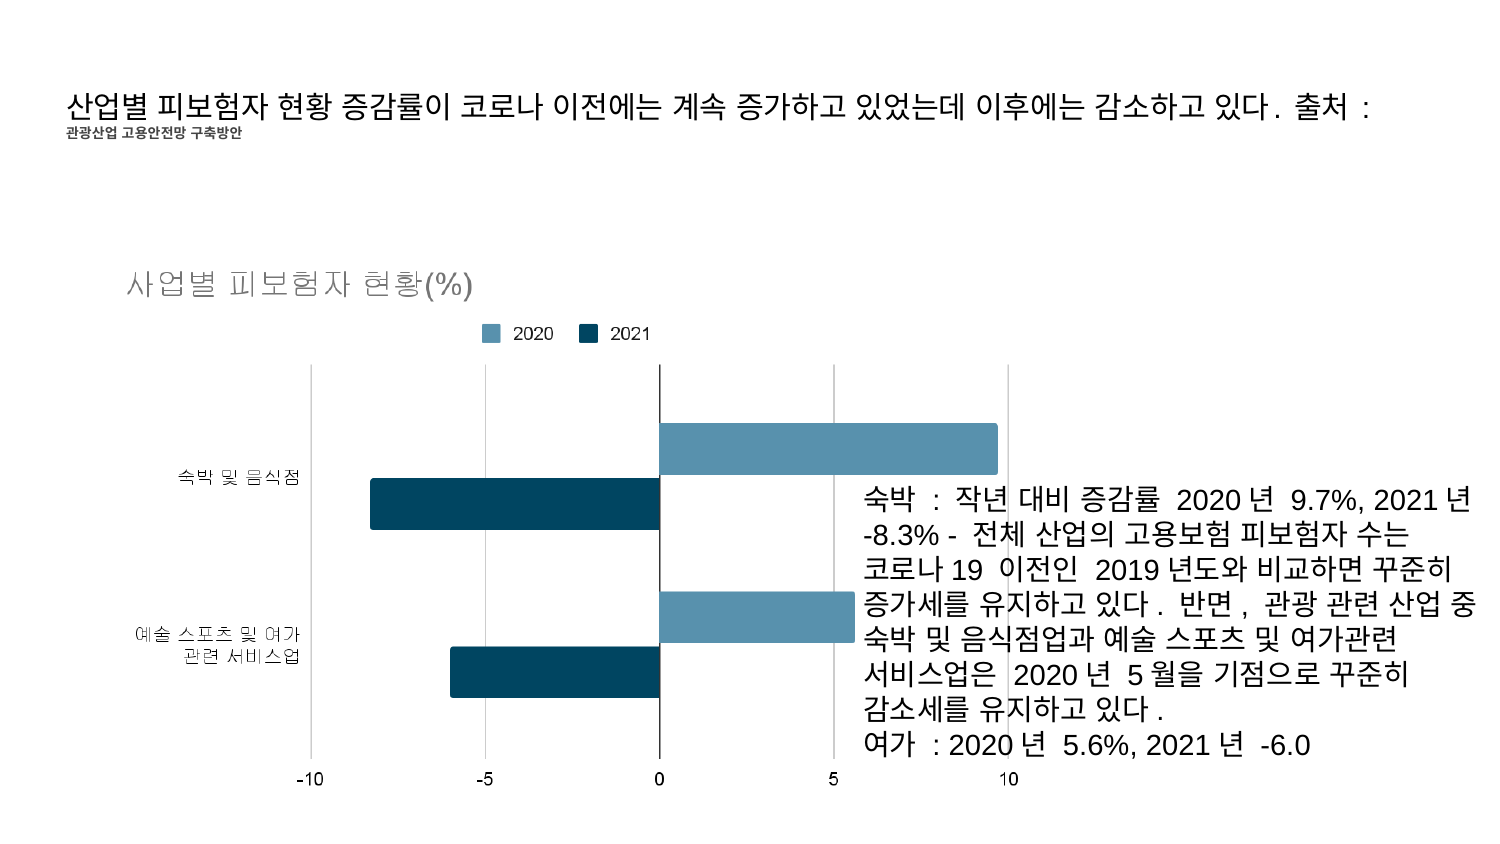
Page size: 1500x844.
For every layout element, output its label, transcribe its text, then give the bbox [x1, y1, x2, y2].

text_box 숙박 : 작년 대비 증감률 2020년 9.7%, 2021년 -8.3% - 전체 산업의 고용보험 피보험자 수는 코로나19 이전인 2019년도와 비교하면 꾸준히 증가세를 유지하고 있다. 반면, 관광 관련 산업 중 숙박 및 음식점업과 예술 스포츠 및 여가관련 서비스업은 2020년 5월을 기점으로 꾸준히 감소세를 유지하고 있다. 여가 : 2020년 5.6%, 2021년 -6.0 [1042, 473, 1500, 804]
picture [94, 236, 1037, 820]
title 산업별 피보험자 현황 증감률이 코로나 이전에는 계속 증가하고 있었는데 이후에는 감소하고 있다. 출처 : 관광산업 고용안전망 구축방안 [51, 72, 1449, 167]
